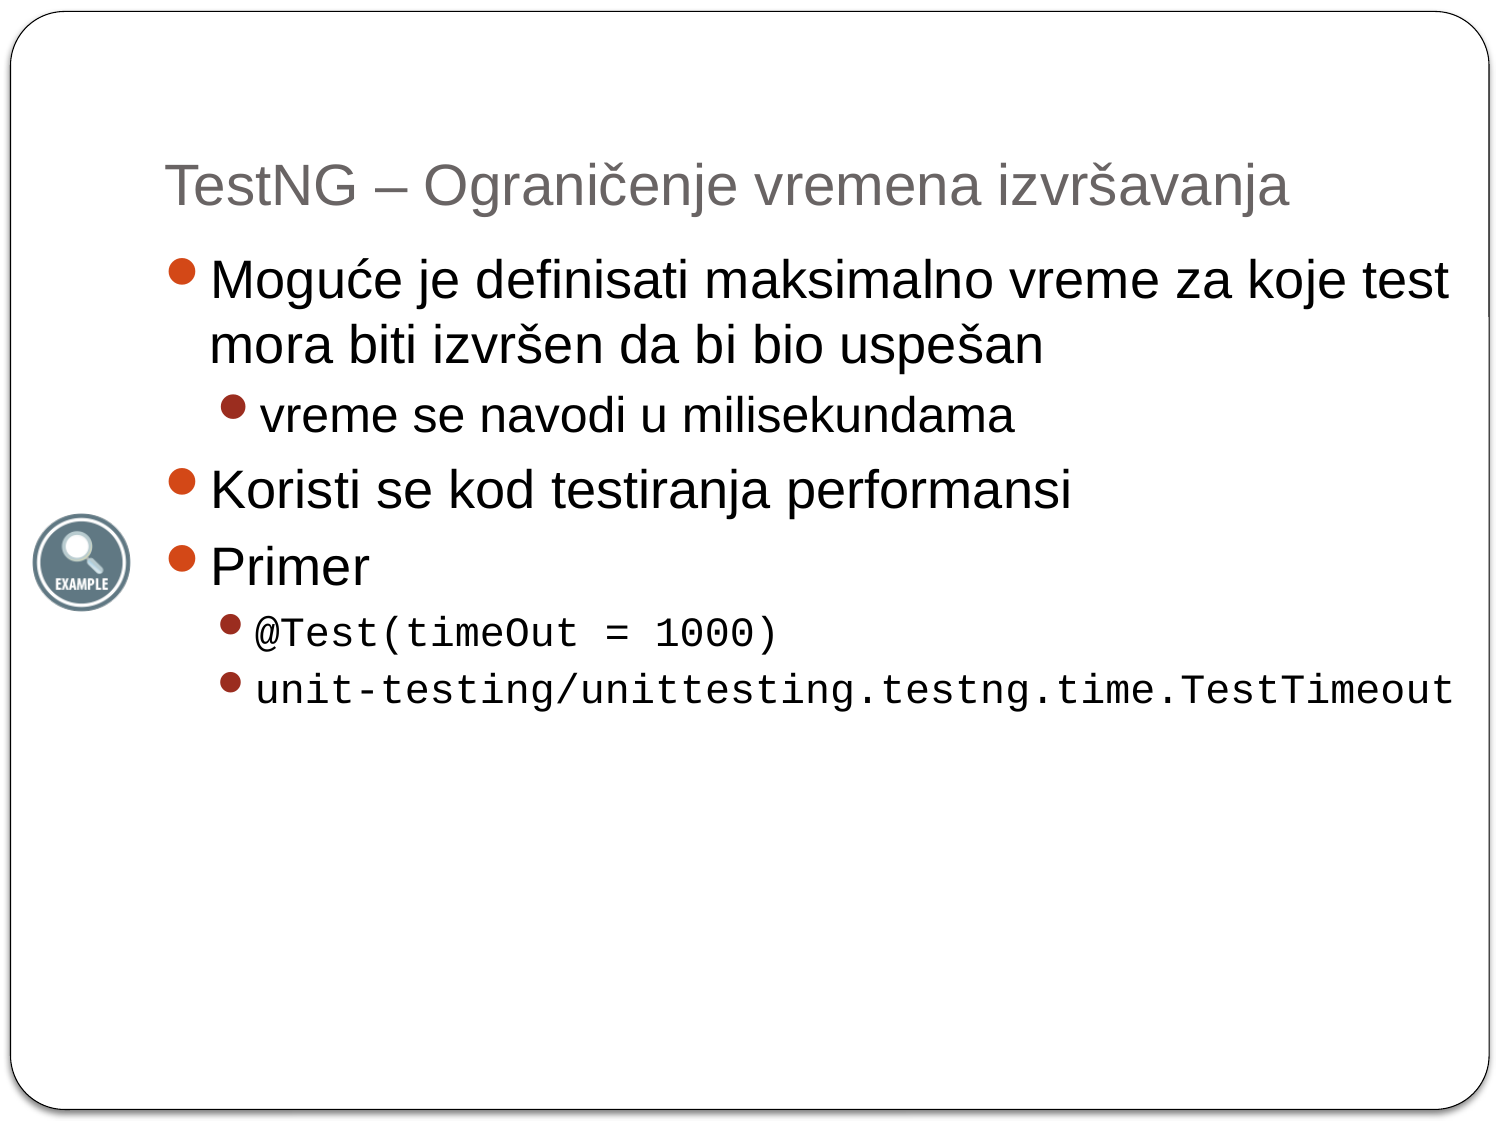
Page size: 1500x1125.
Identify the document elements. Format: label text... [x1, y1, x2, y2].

title TestNG – Ograničenje vremena izvršavanja [150, 45, 1425, 233]
list Moguće je definisati maksimalno vreme za koje test mora biti izvršen da bi bio uspešan vreme se navodi u milisekundama Koristi se kod testiranja performansi Primer @Test(timeOut = 1000) unit-testing/unittesting.testng.time.TestTimeout [150, 237, 1488, 988]
picture [30, 512, 132, 613]
